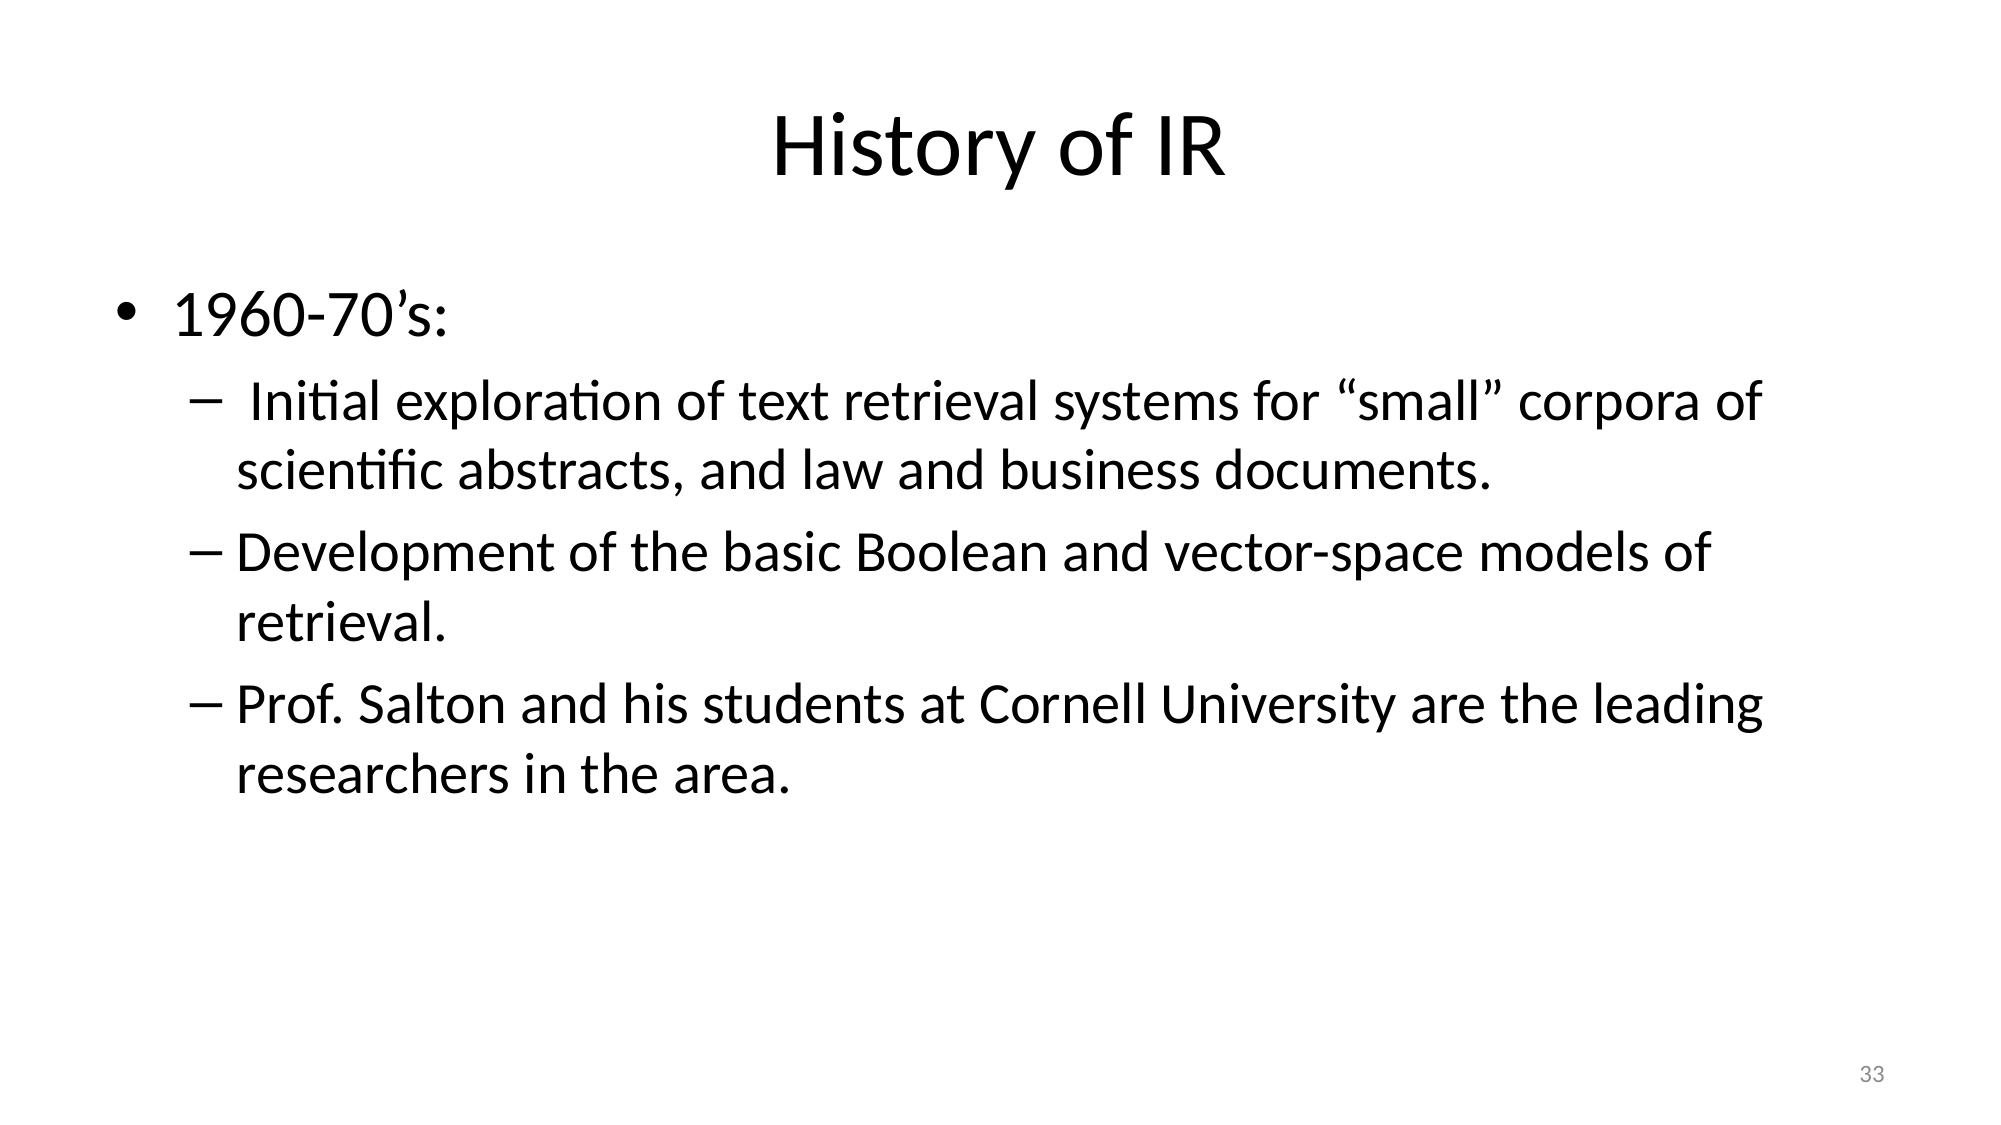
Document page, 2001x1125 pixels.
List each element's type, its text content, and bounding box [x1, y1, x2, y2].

slide_number 33 [1433, 1042, 1900, 1103]
title History of IR [99, 45, 1900, 233]
list 1960-70’s: Initial exploration of text retrieval systems for “small” corpora of scientific abstracts, and law and business documents. Development of the basic Boolean and vector-space models of retrieval. Prof. Salton and his students at Cornell University are the leading researchers in the area. [99, 262, 1900, 1005]
